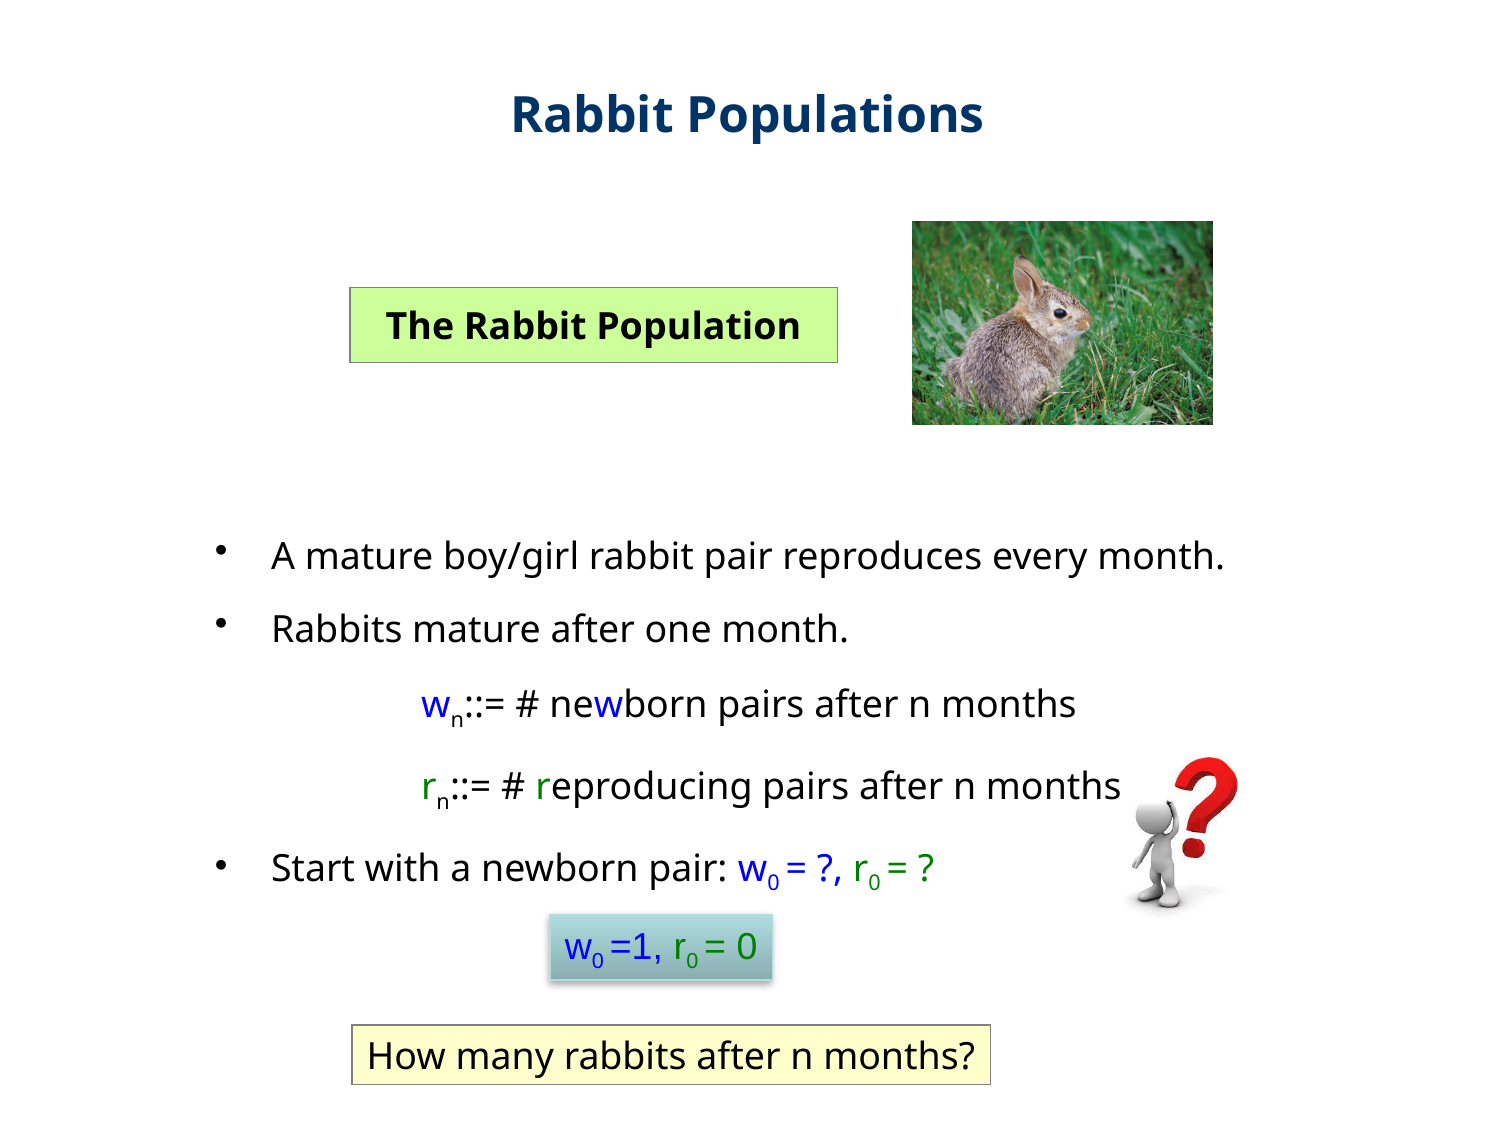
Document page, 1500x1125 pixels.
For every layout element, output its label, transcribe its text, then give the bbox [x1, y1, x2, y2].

text_box The Rabbit Population [350, 287, 838, 363]
picture [1112, 755, 1240, 926]
text_box Rabbit Populations [495, 74, 1000, 150]
text_box A mature boy/girl rabbit pair reproduces every month. Rabbits mature after one month. wn::= # newborn pairs after n months rn::= # reproducing pairs after n months Start with a newborn pair: w0 = ?, r0 = ? [200, 525, 1288, 925]
picture [912, 221, 1213, 426]
text_box How many rabbits after n months? [351, 1024, 991, 1085]
text_box w0 =1, r0 = 0 [549, 914, 773, 981]
